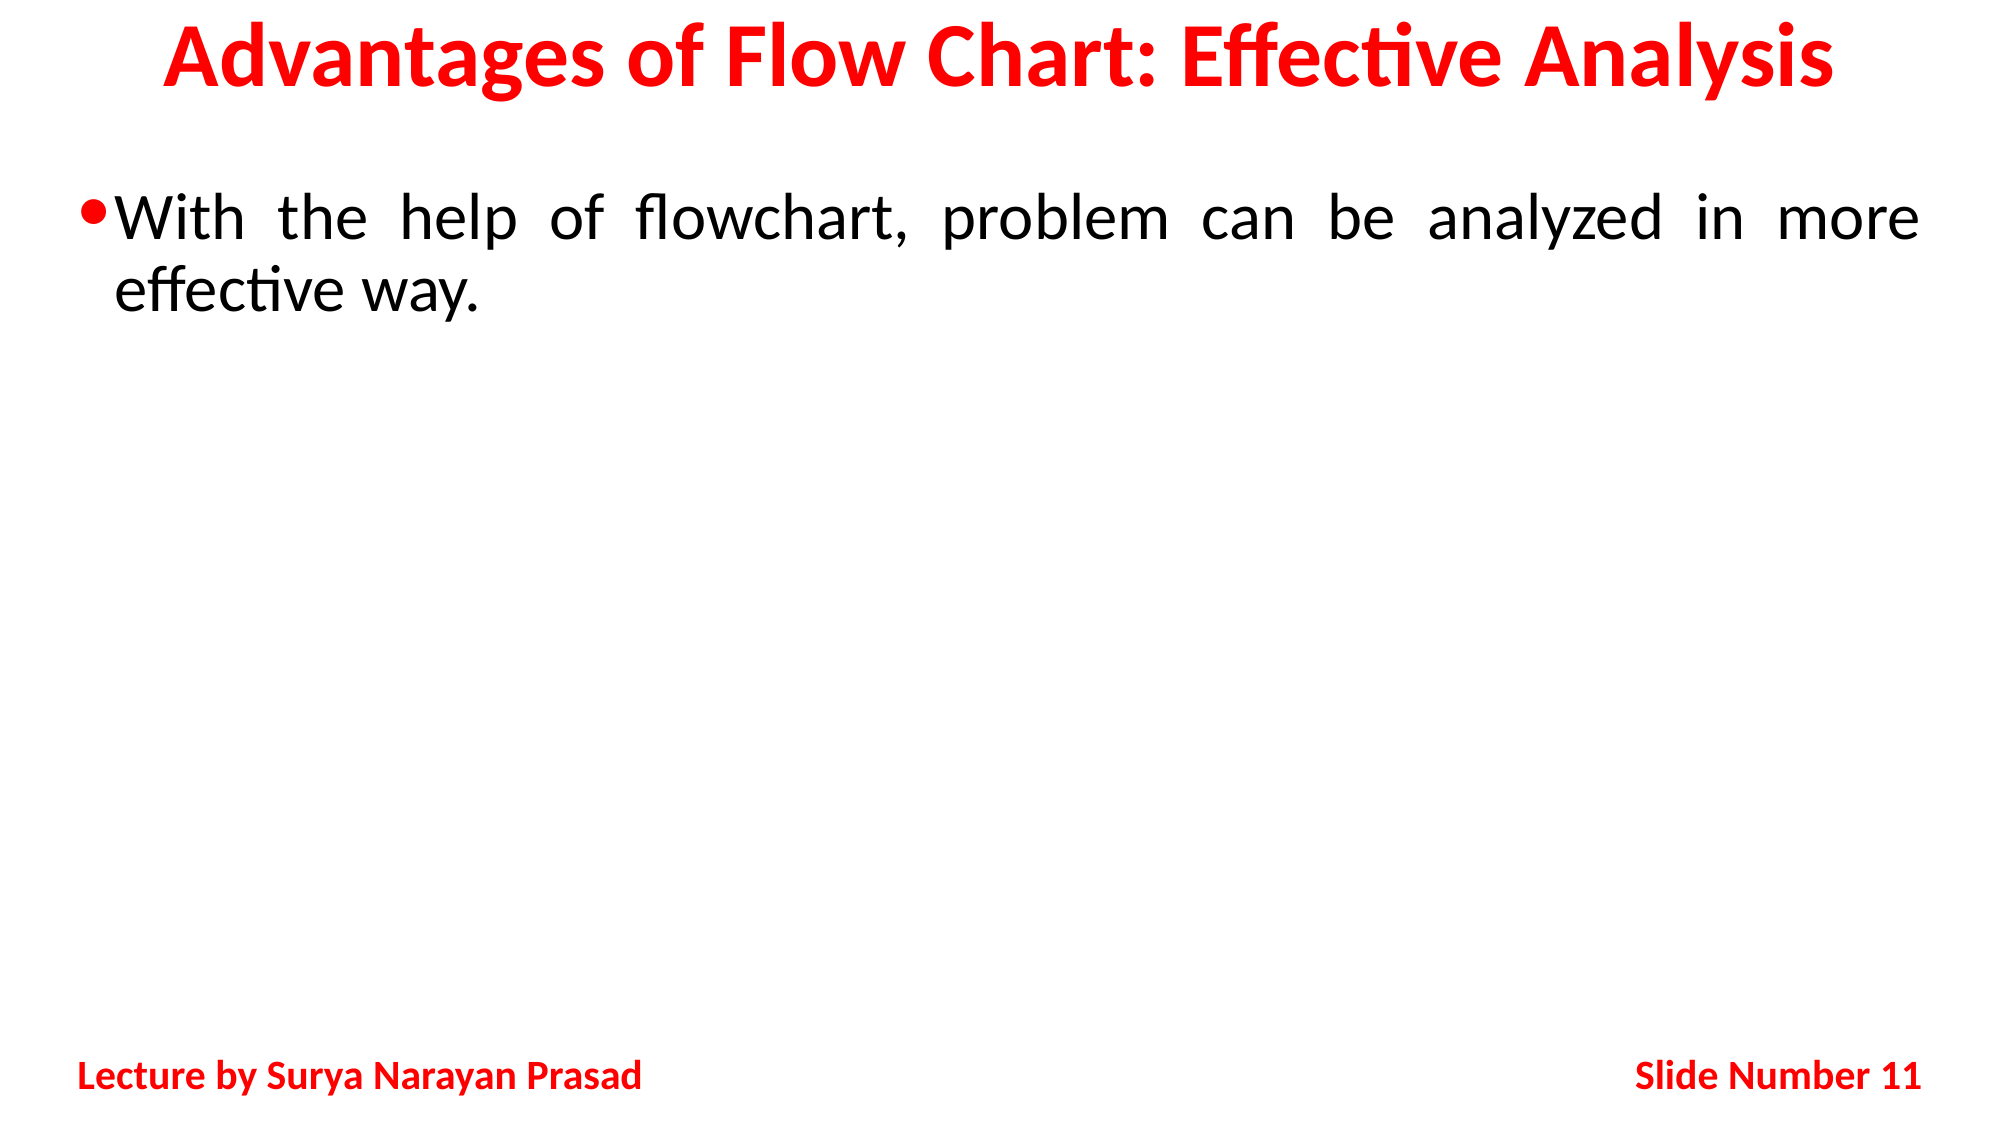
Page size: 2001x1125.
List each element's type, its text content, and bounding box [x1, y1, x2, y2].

title Advantages of Flow Chart: Effective Analysis [0, 0, 2000, 125]
list With the help of flowchart, problem can be analyzed in more effective way. [62, 174, 1938, 971]
footer Lecture by Surya Narayan Prasad [62, 1042, 688, 1103]
slide_number Slide Number 11 [1524, 1042, 1938, 1103]
